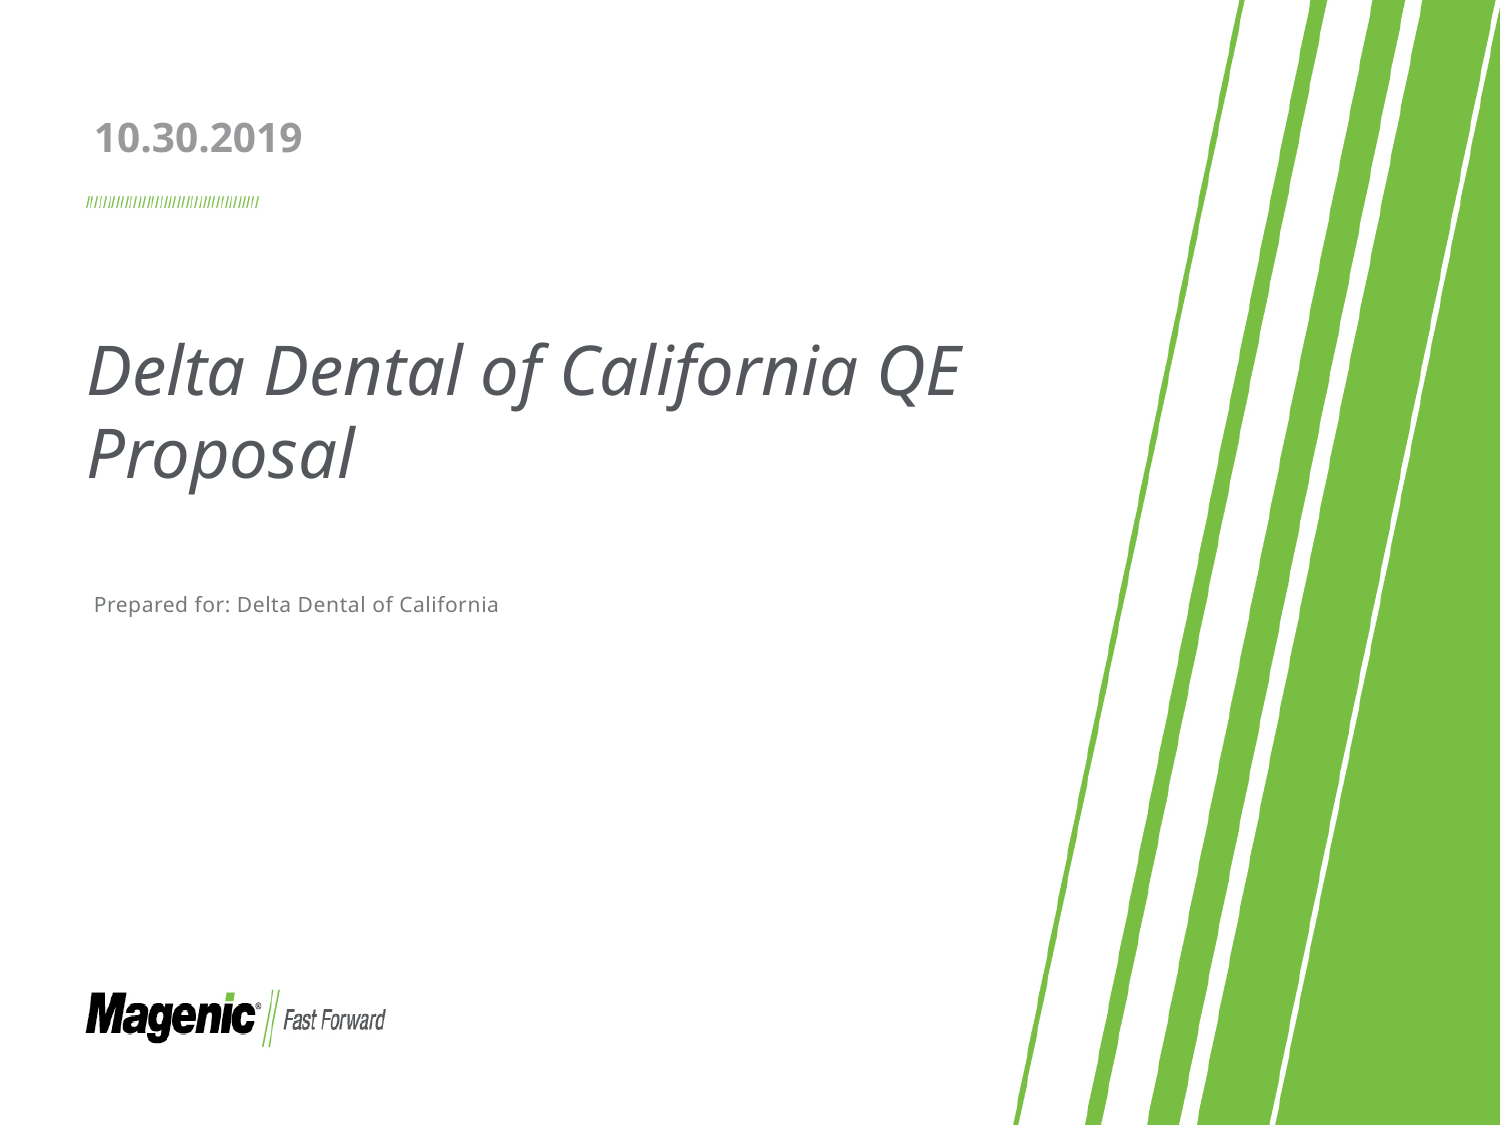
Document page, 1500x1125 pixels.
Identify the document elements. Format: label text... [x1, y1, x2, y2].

picture [0, 0, 1500, 1125]
subtitle Prepared for: Delta Dental of California [78, 582, 961, 646]
title Delta Dental of California QE Proposal [71, 319, 1066, 549]
list 10.30.2019 [78, 109, 545, 178]
